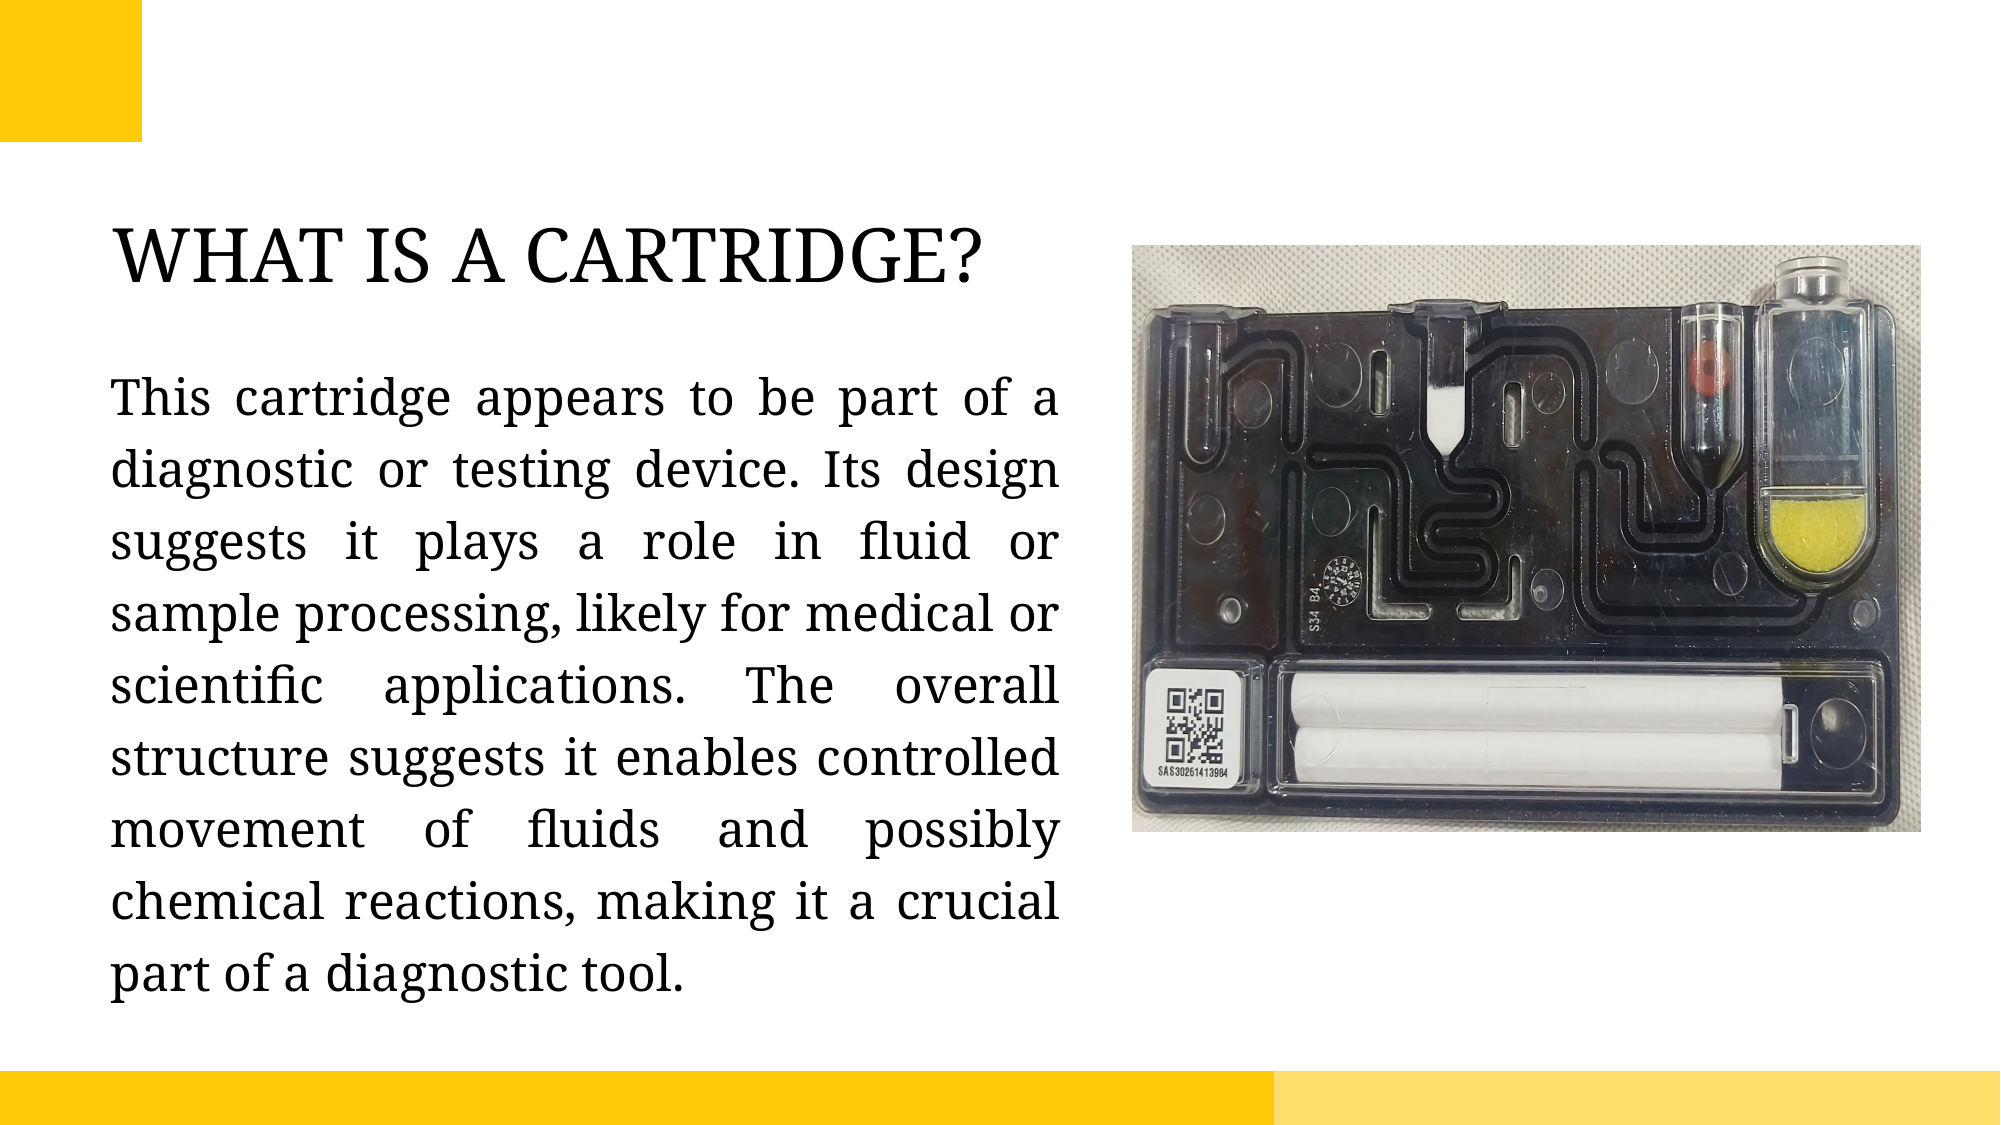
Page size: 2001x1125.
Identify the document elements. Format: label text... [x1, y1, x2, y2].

title WHAT IS A CARTRIDGE? [112, 31, 1022, 298]
text_box This cartridge appears to be part of a diagnostic or testing device. Its design suggests it plays a role in fluid or sample processing, likely for medical or scientific applications. The overall structure suggests it enables controlled movement of fluids and possibly chemical reactions, making it a crucial part of a diagnostic tool. [96, 345, 1076, 1125]
picture [1132, 245, 1921, 832]
